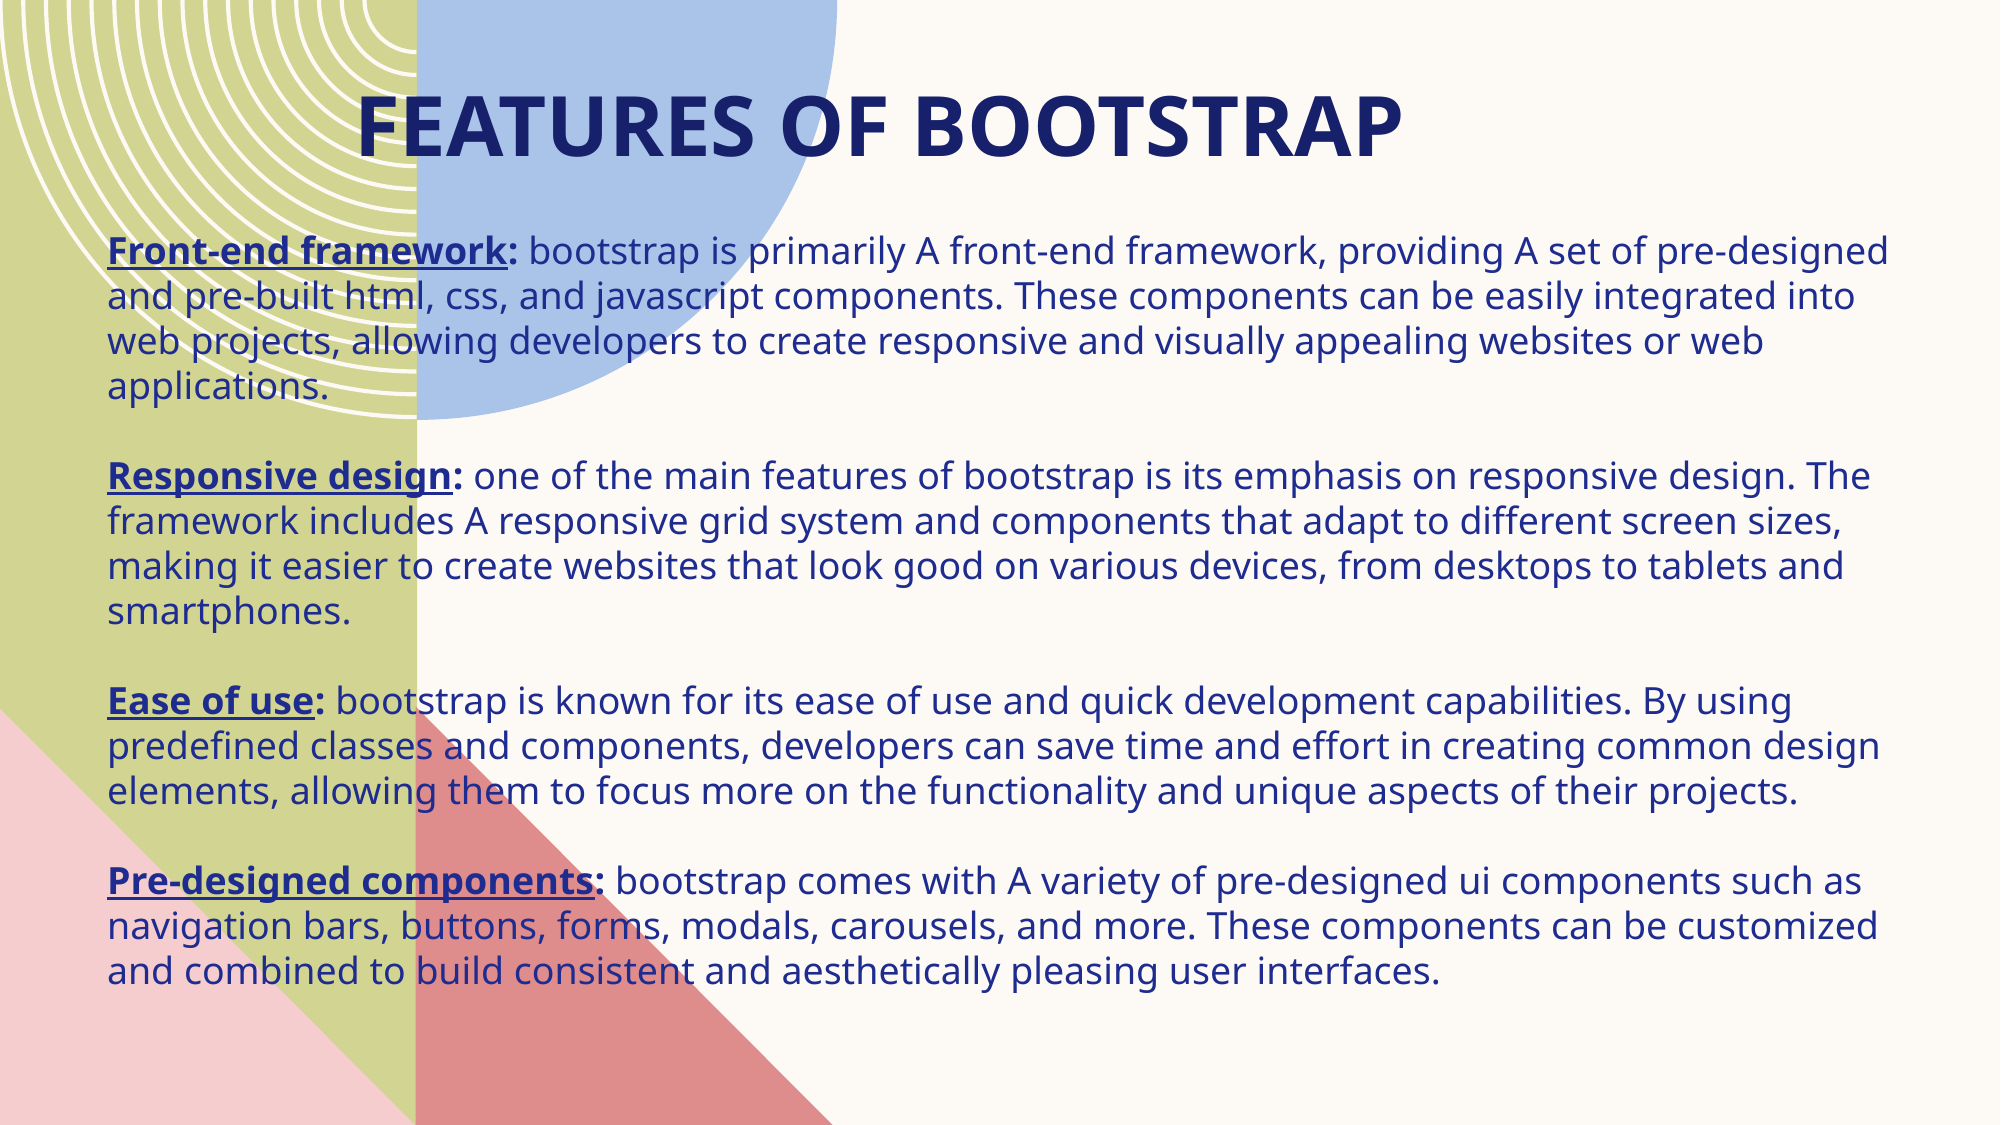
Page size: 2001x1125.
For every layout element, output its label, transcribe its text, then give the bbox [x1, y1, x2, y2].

list FEATURES OF BOOTSTRAP [339, 65, 1661, 200]
title Front-end framework: bootstrap is primarily A front-end framework, providing A set of pre-designed and pre-built html, css, and javascript components. These components can be easily integrated into web projects, allowing developers to create responsive and visually appealing websites or web applications. Responsive design: one of the main features of bootstrap is its emphasis on responsive design. The framework includes A responsive grid system and components that adapt to different screen sizes, making it easier to create websites that look good on various devices, from desktops to tablets and smartphones. Ease of use: bootstrap is known for its ease of use and quick development capabilities. By using predefined classes and components, developers can save time and effort in creating common design elements, allowing them to focus more on the functionality and unique aspects of their projects. Pre-designed components: bootstrap comes with A variety of pre-designed ui components such as navigation bars, buttons, forms, modals, carousels, and more. These components can be customized and combined to build consistent and aesthetically pleasing user interfaces. [107, 226, 1893, 1047]
